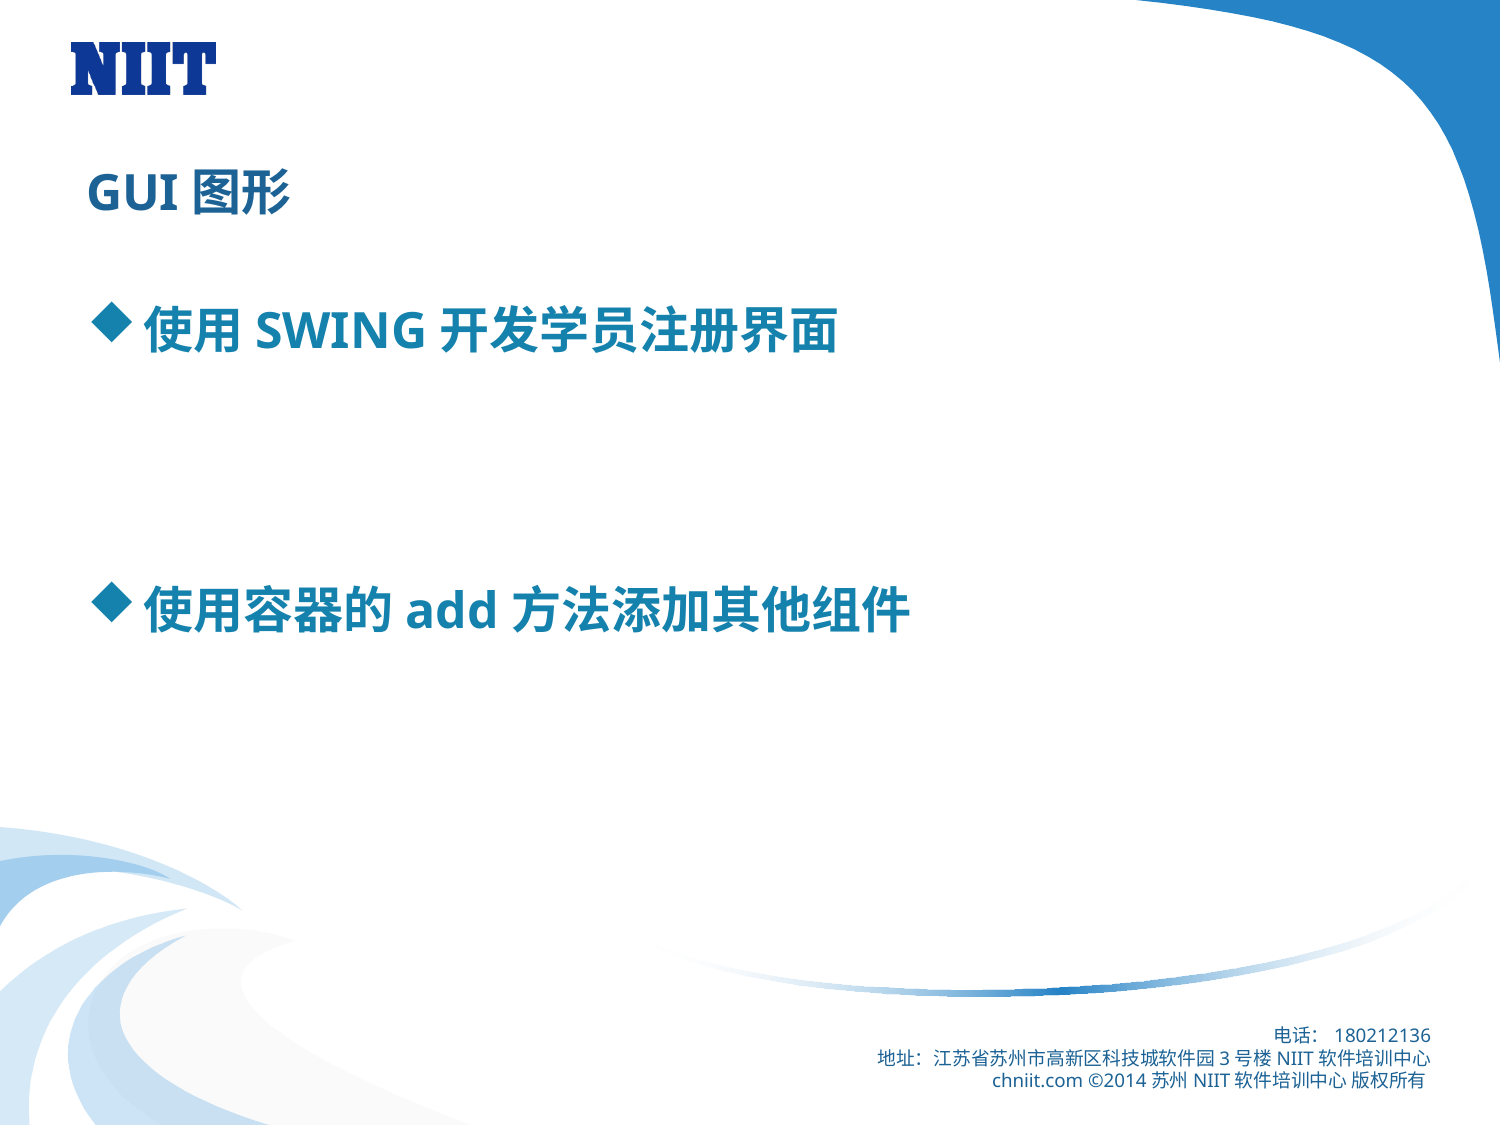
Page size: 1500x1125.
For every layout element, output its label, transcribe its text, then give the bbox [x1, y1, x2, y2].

title GUI图形 [71, 131, 1422, 250]
list 使用SWING开发学员注册界面 使用容器的add方法添加其他组件 [72, 291, 1425, 983]
picture [71, 42, 216, 95]
